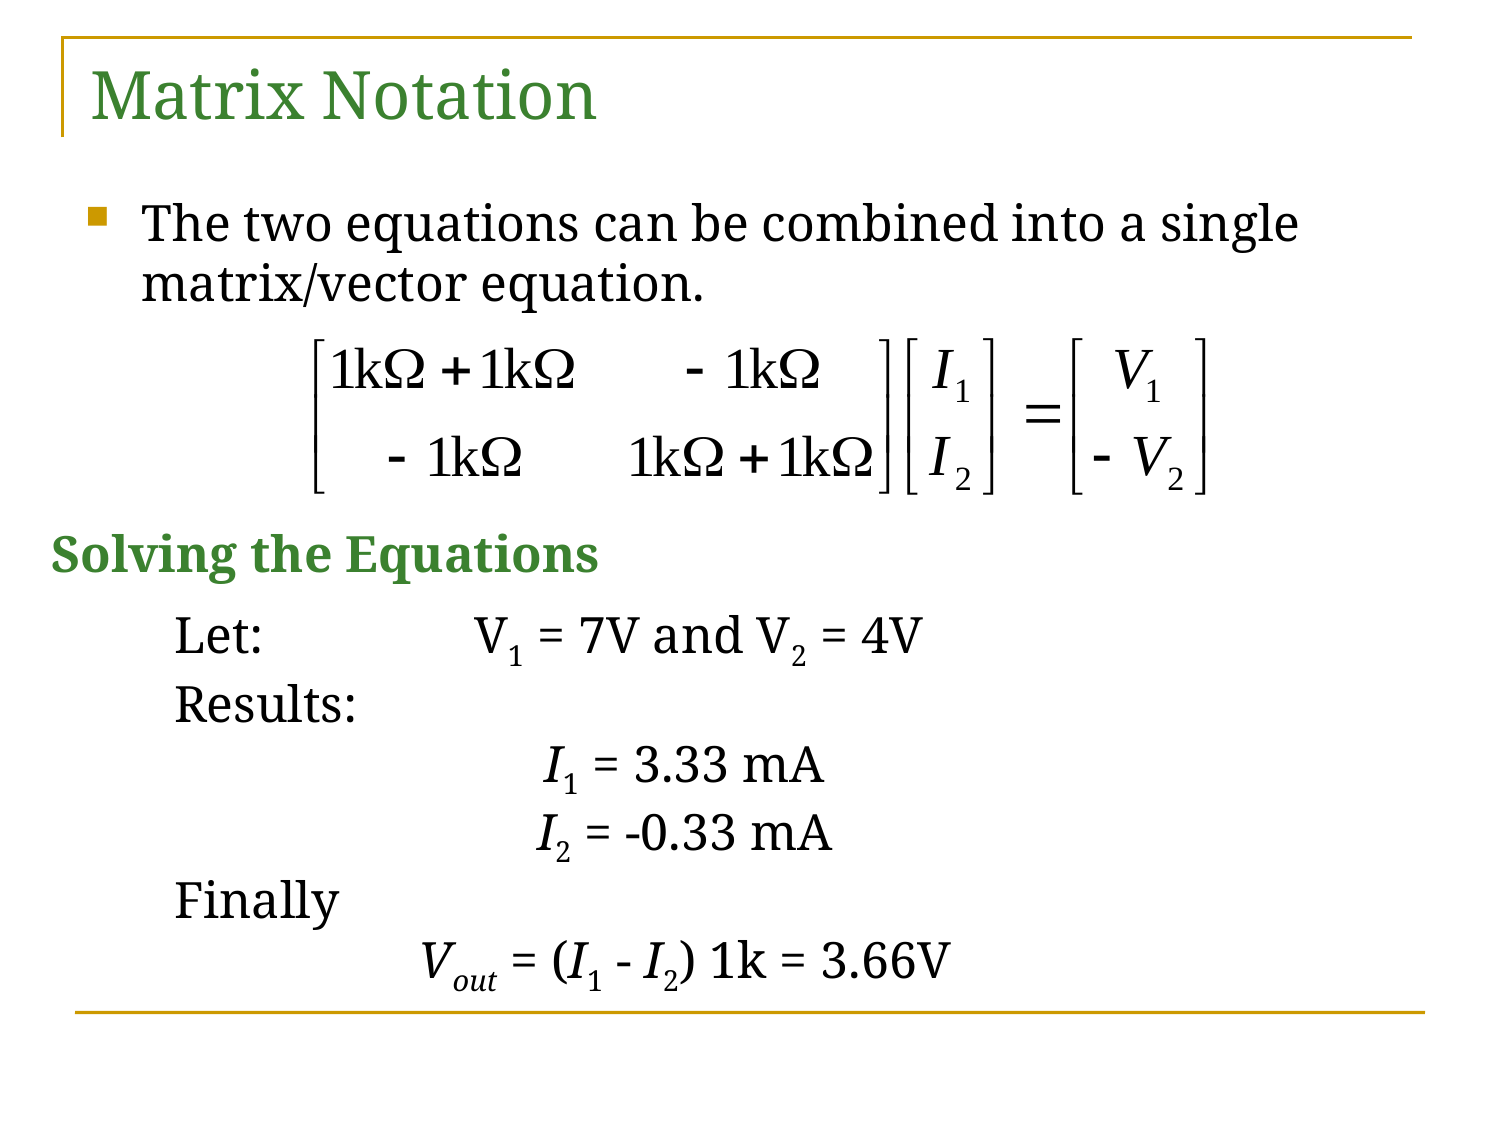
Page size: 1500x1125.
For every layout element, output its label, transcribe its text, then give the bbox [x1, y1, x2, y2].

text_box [300, 324, 1226, 510]
title Matrix Notation [75, 45, 1425, 150]
list The two equations can be combined into a single matrix/vector equation. [70, 183, 1421, 927]
text_box Solving the Equations [36, 514, 616, 590]
text_box Let: V1 = 7V and V2 = 4V Results: I1 = 3.33 mA I2 = -0.33 mA Finally Vout = (I1 - I2) 1k = 3.66V [159, 596, 1211, 1005]
